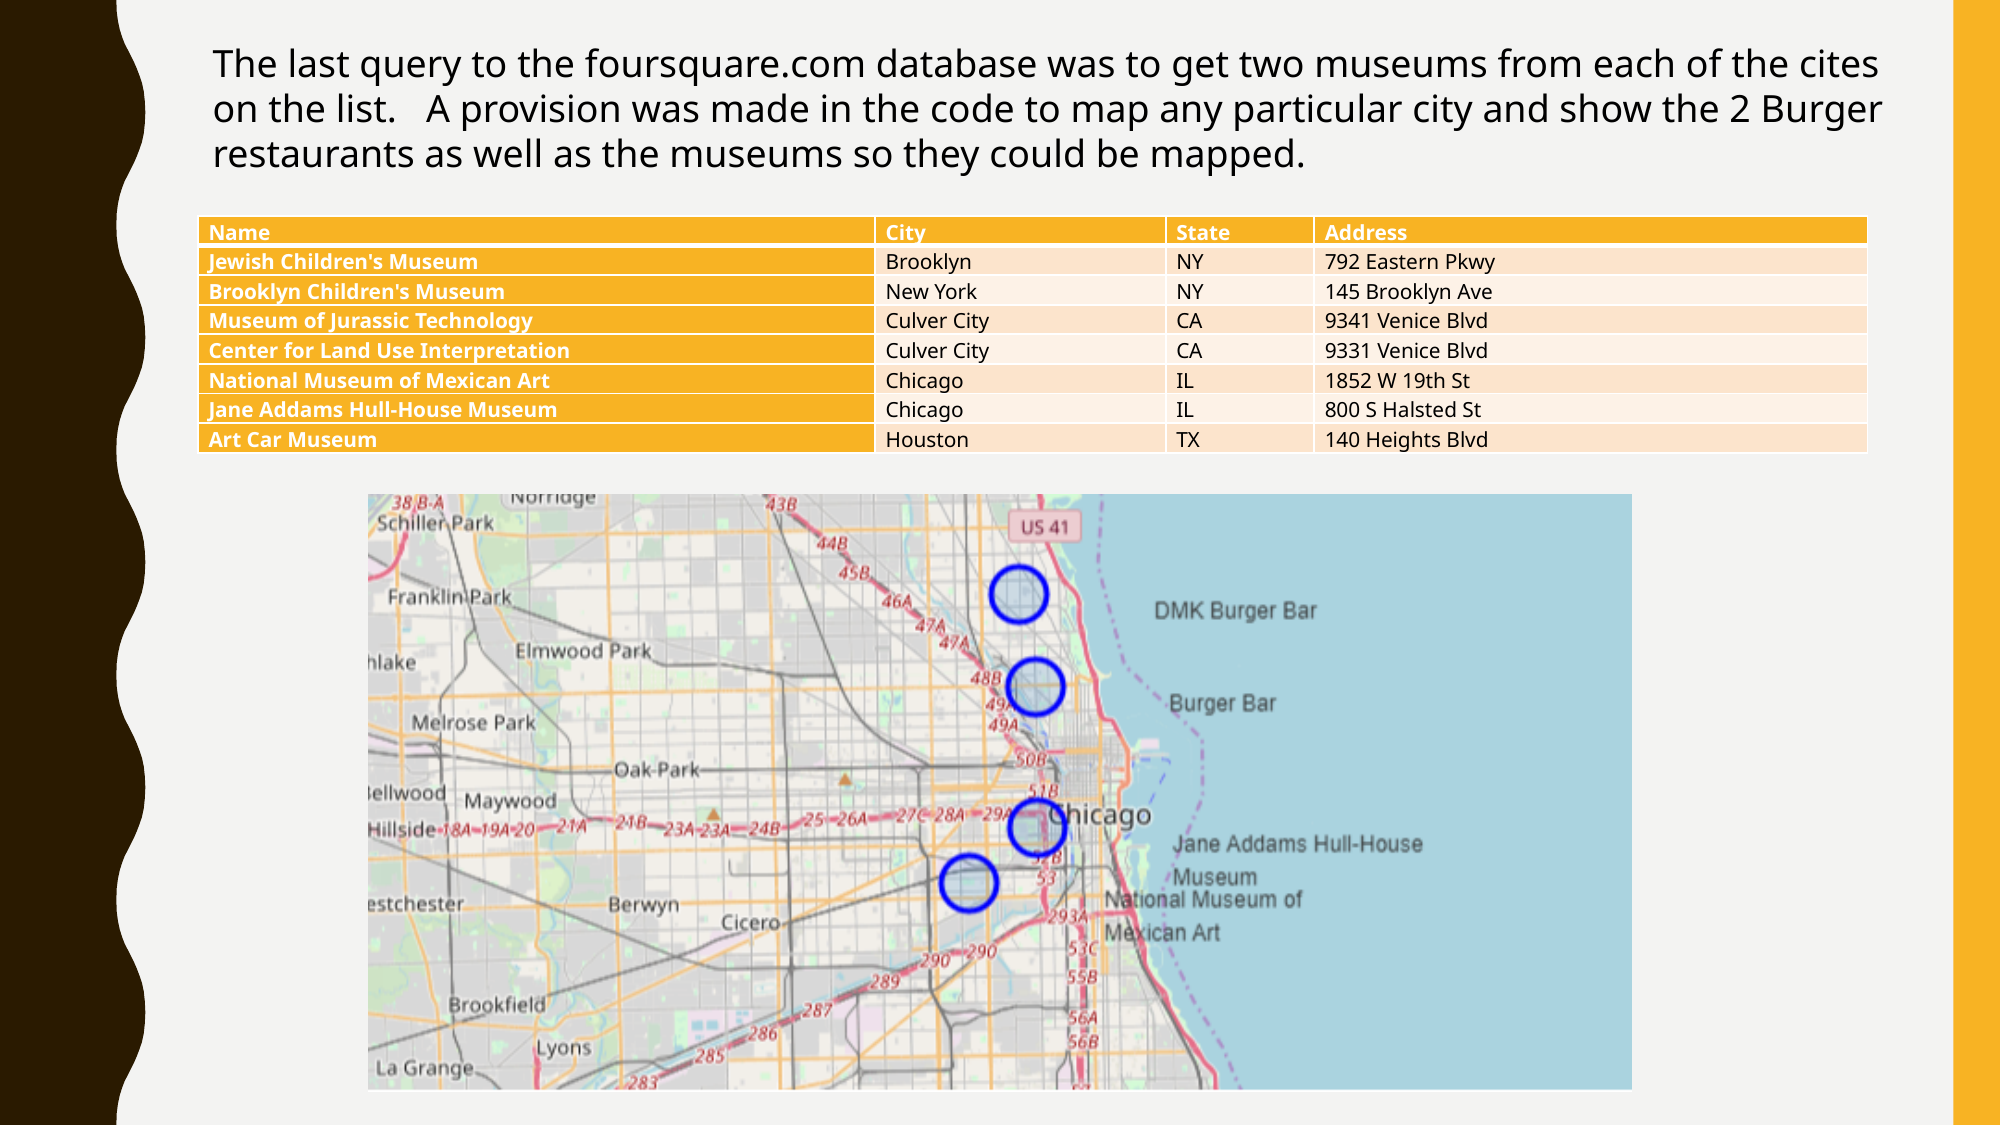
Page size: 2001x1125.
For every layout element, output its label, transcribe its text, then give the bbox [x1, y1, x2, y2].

table_header State [1167, 217, 1313, 243]
table_cell Art Car Museum [199, 424, 874, 452]
table_cell 145 Brooklyn Ave [1315, 276, 1867, 304]
table_cell Jane Addams Hull-House Museum [199, 394, 874, 422]
table_cell CA [1167, 335, 1313, 363]
table_cell NY [1167, 276, 1313, 304]
table_cell Chicago [876, 394, 1165, 422]
table_cell 792 Eastern Pkwy [1315, 248, 1867, 274]
table_cell 9331 Venice Blvd [1315, 335, 1867, 363]
table_cell New York [876, 276, 1165, 304]
table_cell Culver City [876, 306, 1165, 333]
table_cell Center for Land Use Interpretation [199, 335, 874, 363]
table_cell 140 Heights Blvd [1315, 424, 1867, 452]
table_cell TX [1167, 424, 1313, 452]
table_cell CA [1167, 306, 1313, 333]
table_cell Houston [876, 424, 1165, 452]
table_cell Brooklyn Children's Museum [199, 276, 874, 304]
table_cell National Museum of Mexican Art [199, 365, 874, 393]
table_cell IL [1167, 394, 1313, 422]
table_cell Brooklyn [876, 248, 1165, 274]
picture [368, 494, 1632, 1092]
table_cell 1852 W 19th St [1315, 365, 1867, 393]
table_cell NY [1167, 248, 1313, 274]
table_cell Culver City [876, 335, 1165, 363]
table_cell 9341 Venice Blvd [1315, 306, 1867, 333]
table_header City [876, 217, 1165, 243]
table_cell Jewish Children's Museum [199, 248, 874, 274]
table_header Name [199, 217, 874, 243]
table_header Address [1315, 217, 1867, 243]
table_cell IL [1167, 365, 1313, 393]
table_cell 800 S Halsted St [1315, 394, 1867, 422]
table_cell Chicago [876, 365, 1165, 393]
text_box The last query to the foursquare.com database was to get two museums from each of the cites on the list. A provision was made in the code to map any particular city and show the 2 Burger restaurants as well as the museums so they could be mapped. [197, 32, 1919, 183]
table_cell Museum of Jurassic Technology [199, 306, 874, 333]
